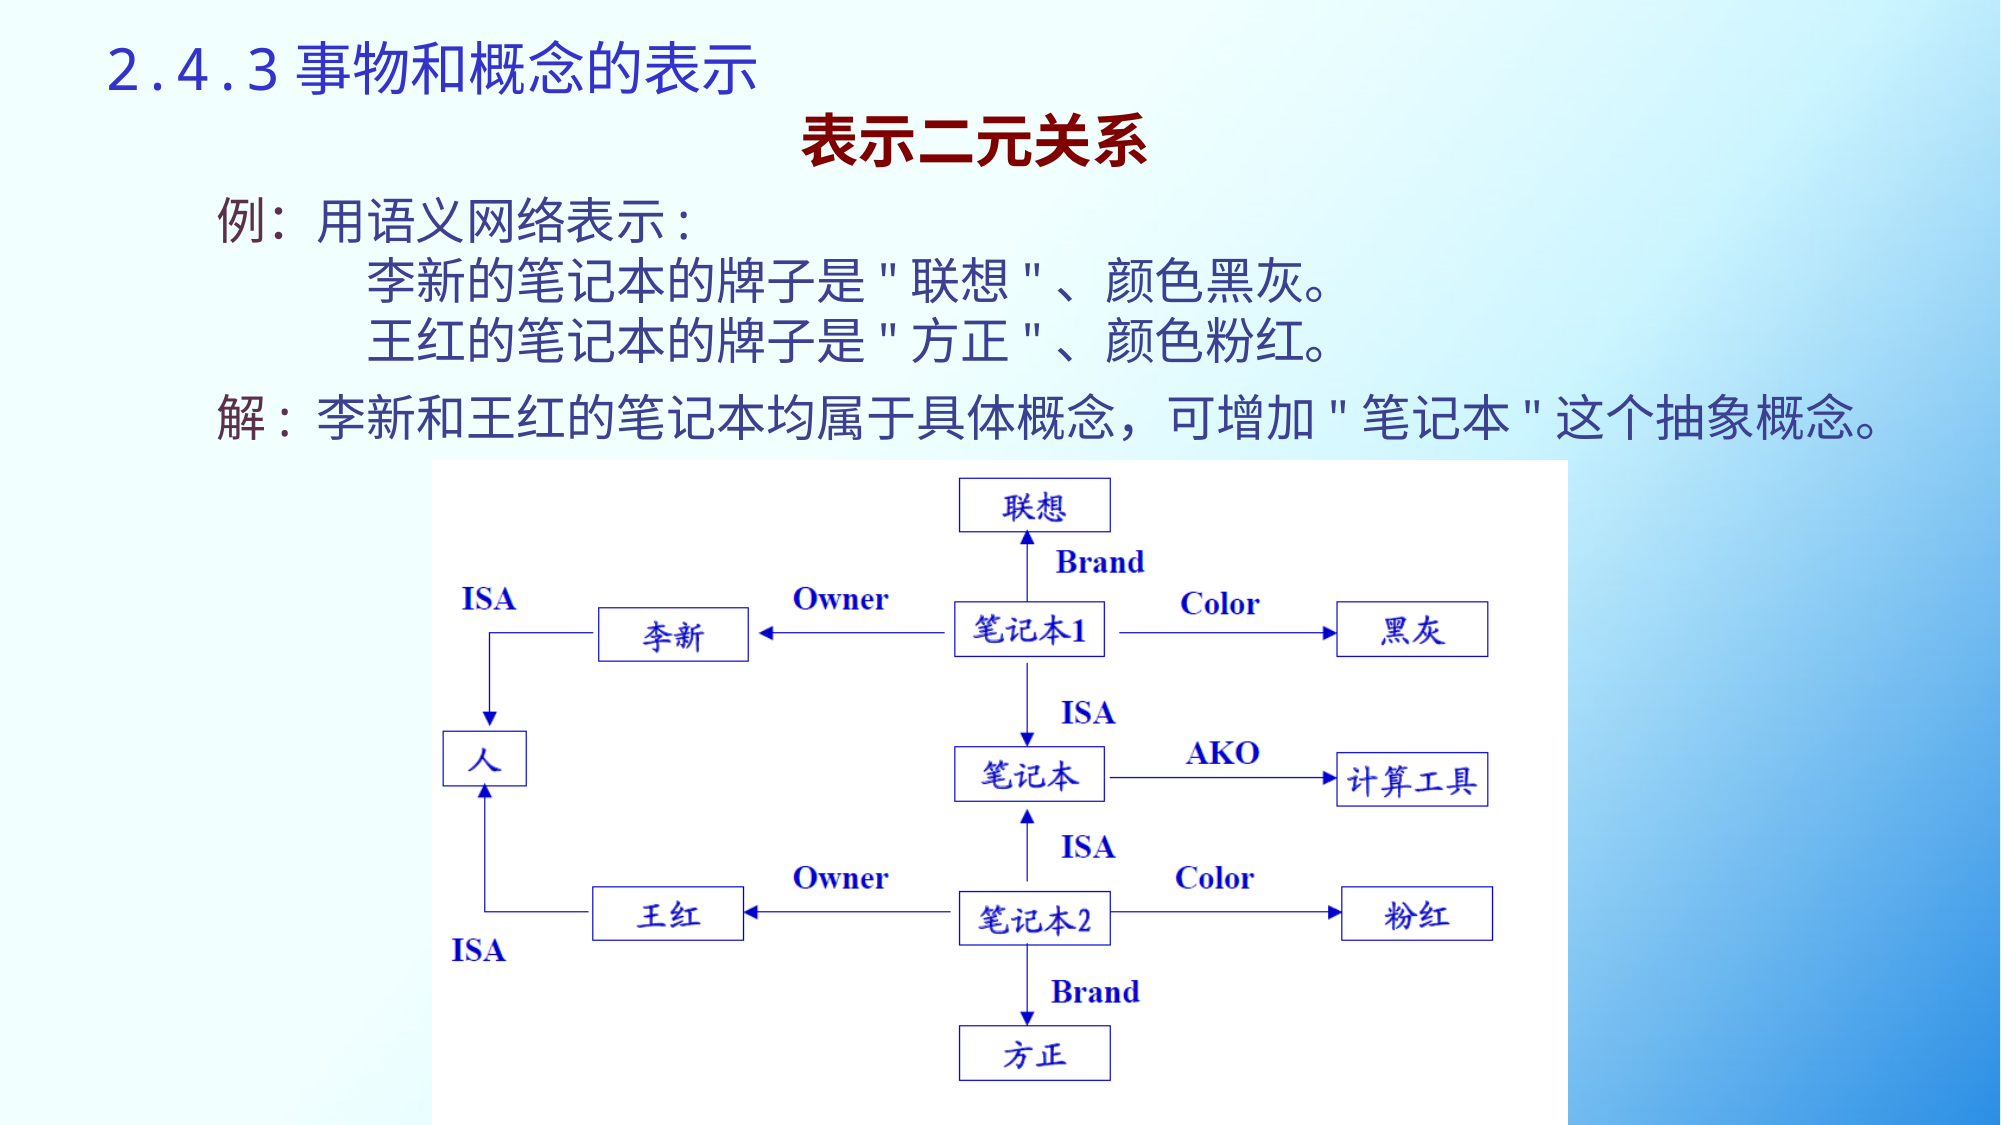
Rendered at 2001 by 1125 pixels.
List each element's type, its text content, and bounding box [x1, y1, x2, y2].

slide_number [1568, 1042, 1863, 1103]
title 2.4.3事物和概念的表示 [90, 18, 1441, 125]
picture [0, 0, 2001, 1125]
text_box 解: 李新和王红的笔记本均属于具体概念，可增加"笔记本"这个抽象概念。 [201, 379, 1911, 454]
text_box 例：用语义网络表示: 李新的笔记本的牌子是"联想"、颜色黑灰。 王红的笔记本的牌子是"方正"、颜色粉红。 [201, 182, 1911, 378]
text_box 表示二元关系 [786, 96, 1361, 182]
